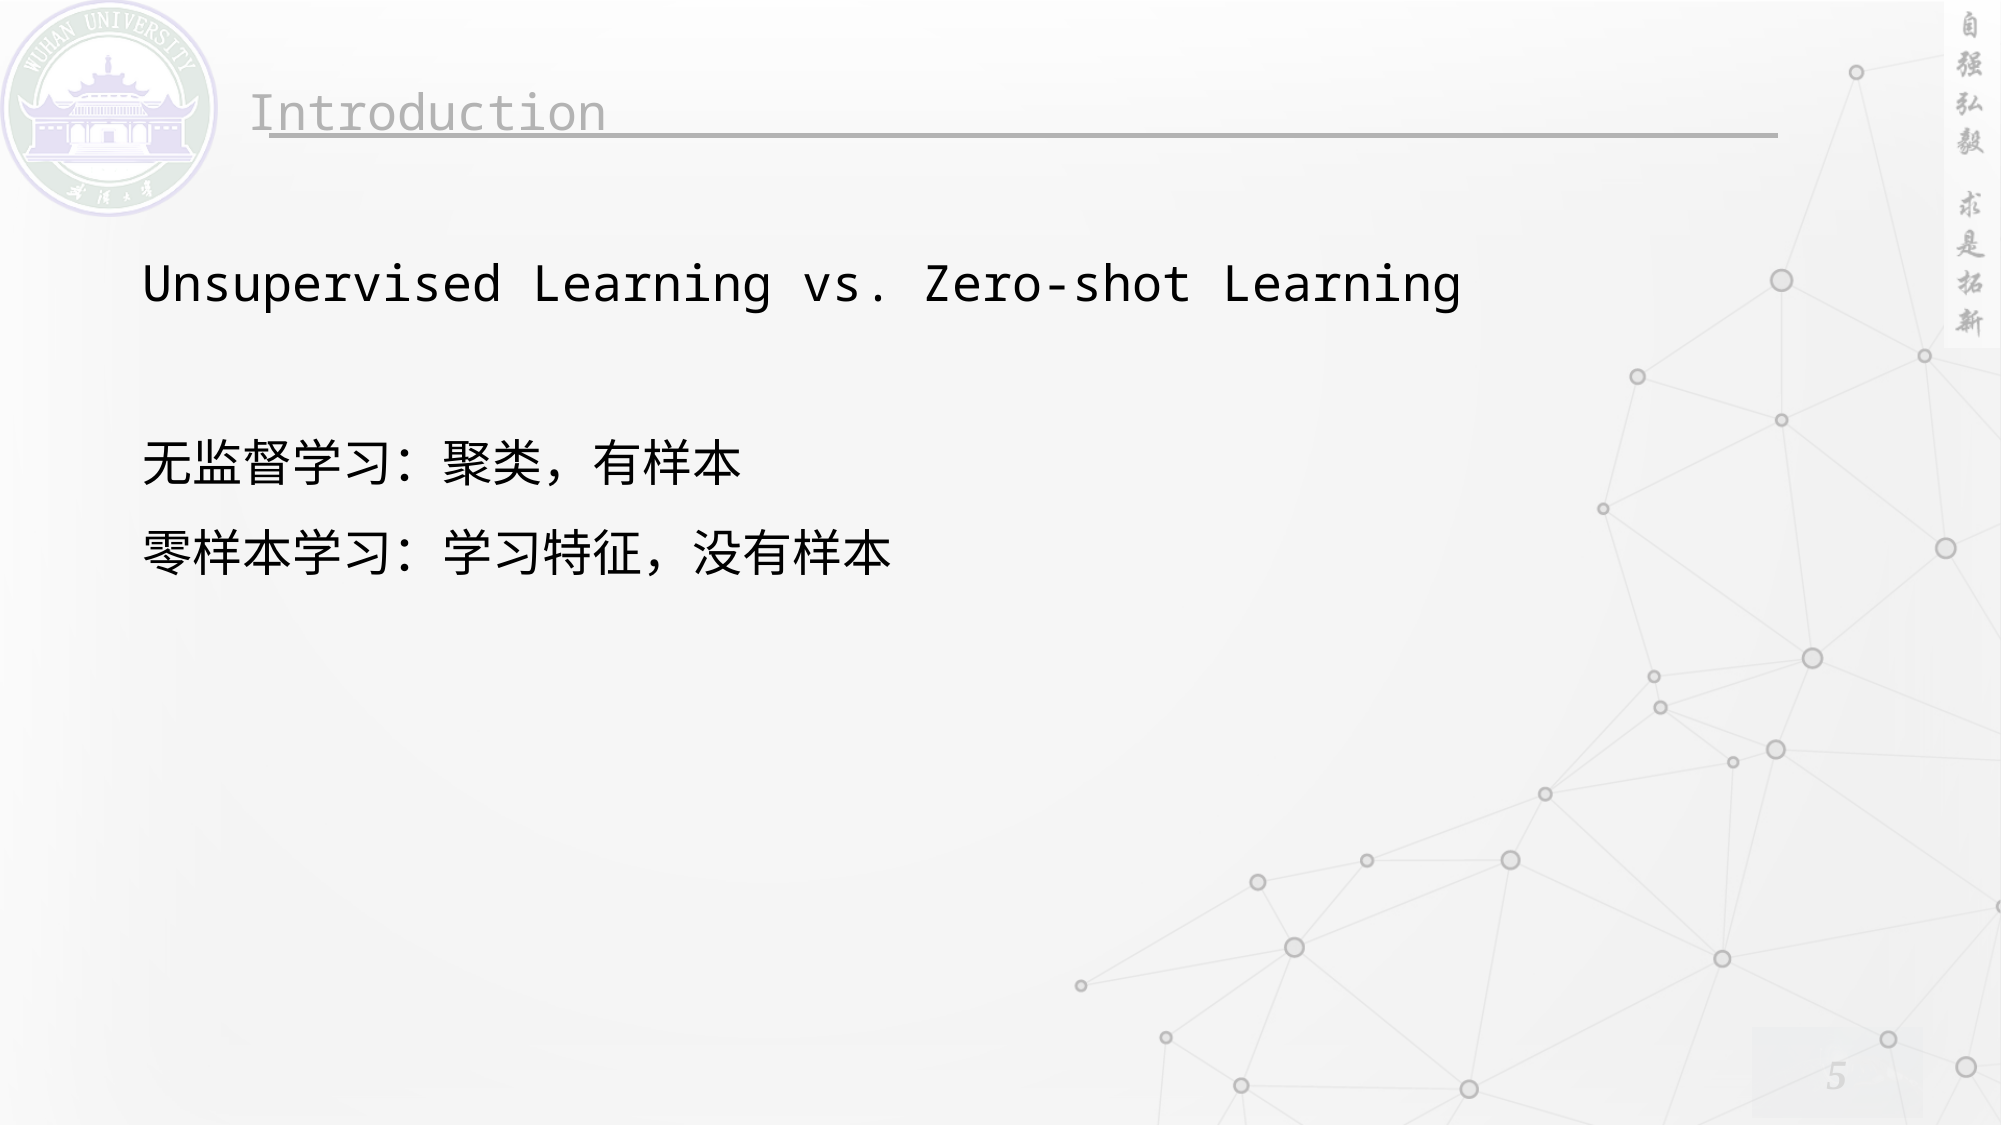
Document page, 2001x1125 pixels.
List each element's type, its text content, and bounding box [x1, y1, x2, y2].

slide_number 5 [1412, 1042, 1863, 1103]
text_box Unsupervised Learning vs. Zero-shot Learning 无监督学习：聚类，有样本 零样本学习：学习特征，没有样本 [127, 214, 1478, 589]
